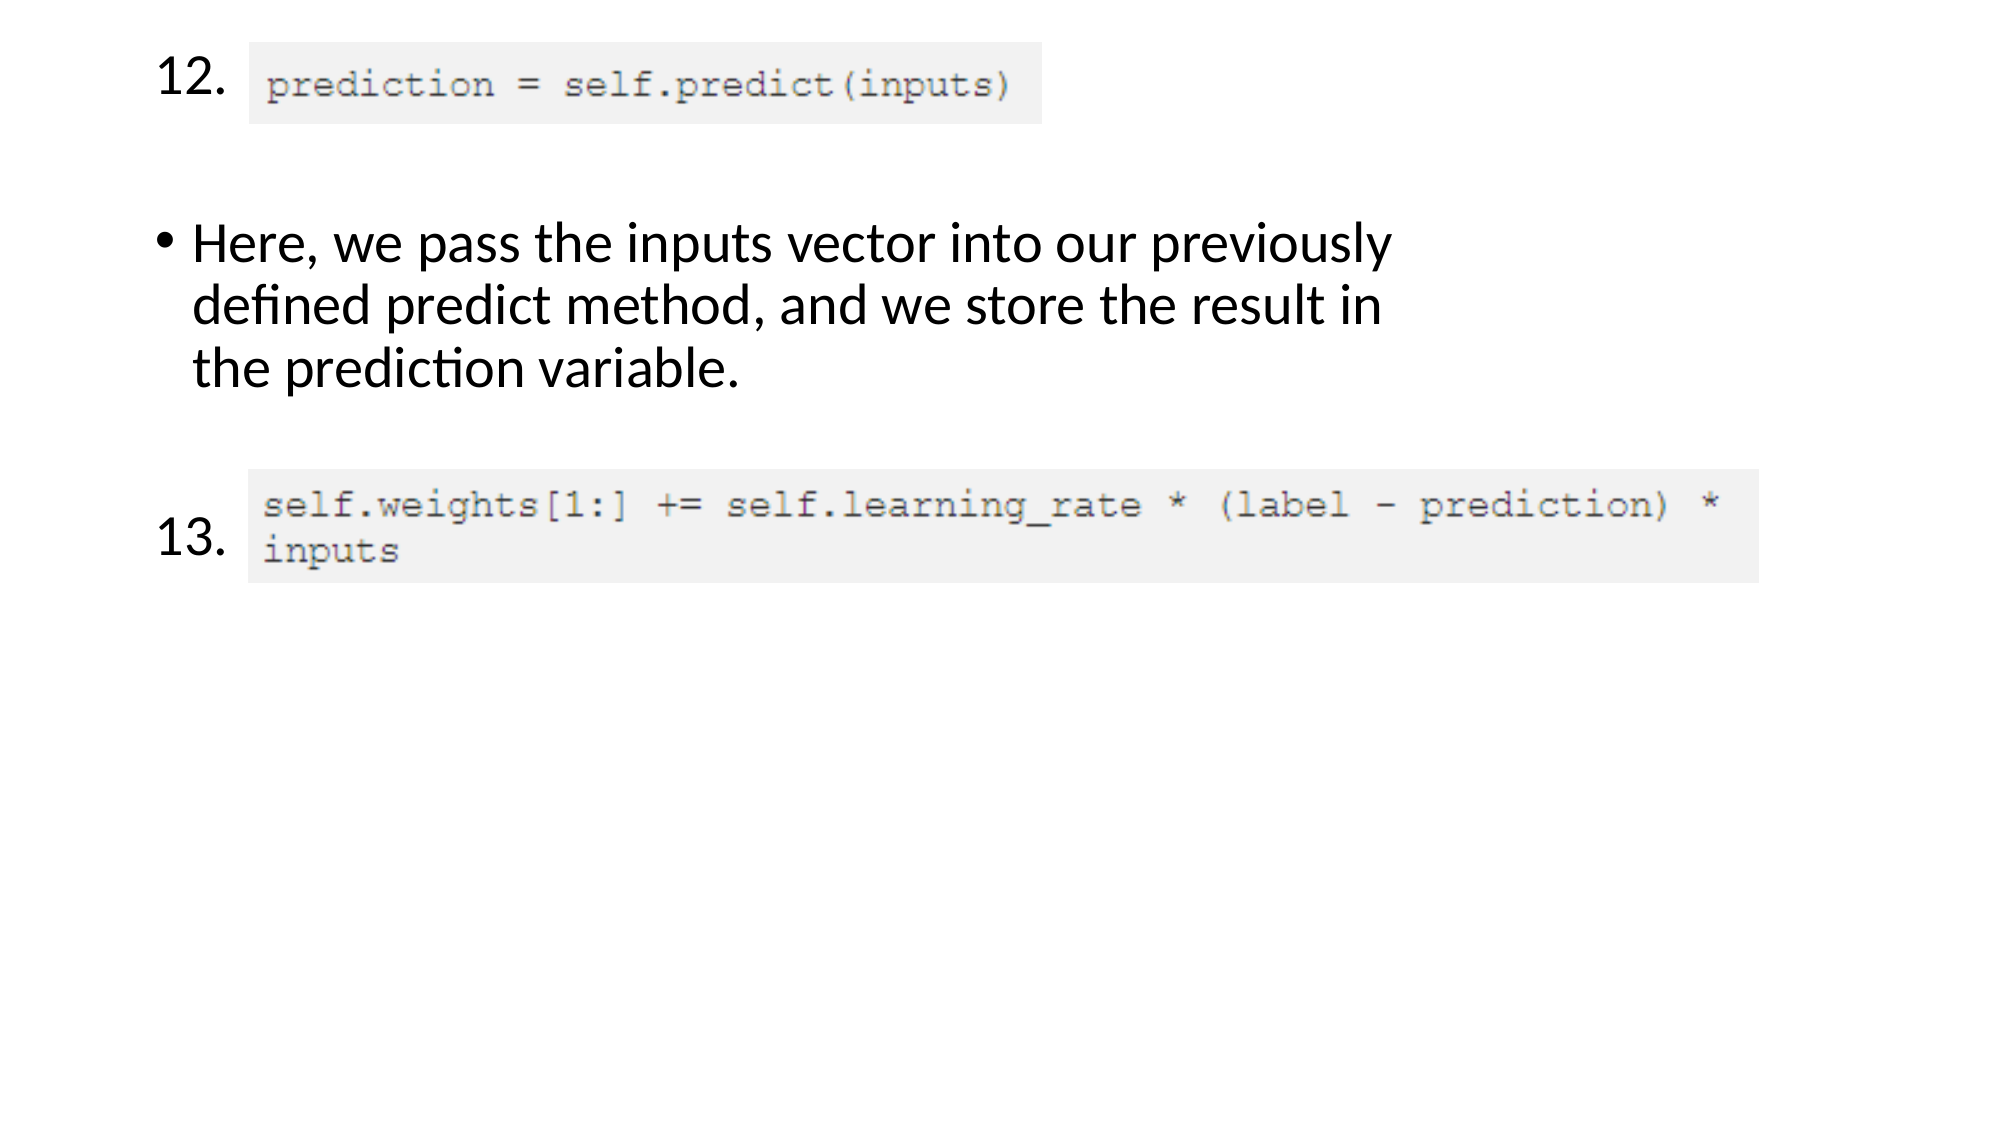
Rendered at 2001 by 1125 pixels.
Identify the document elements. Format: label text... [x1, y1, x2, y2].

picture [249, 42, 1042, 124]
picture [248, 469, 1759, 583]
list 12. Here, we pass the inputs vector into our previously defined predict method, and we store the result in the prediction variable. 13. [139, 36, 1928, 1099]
